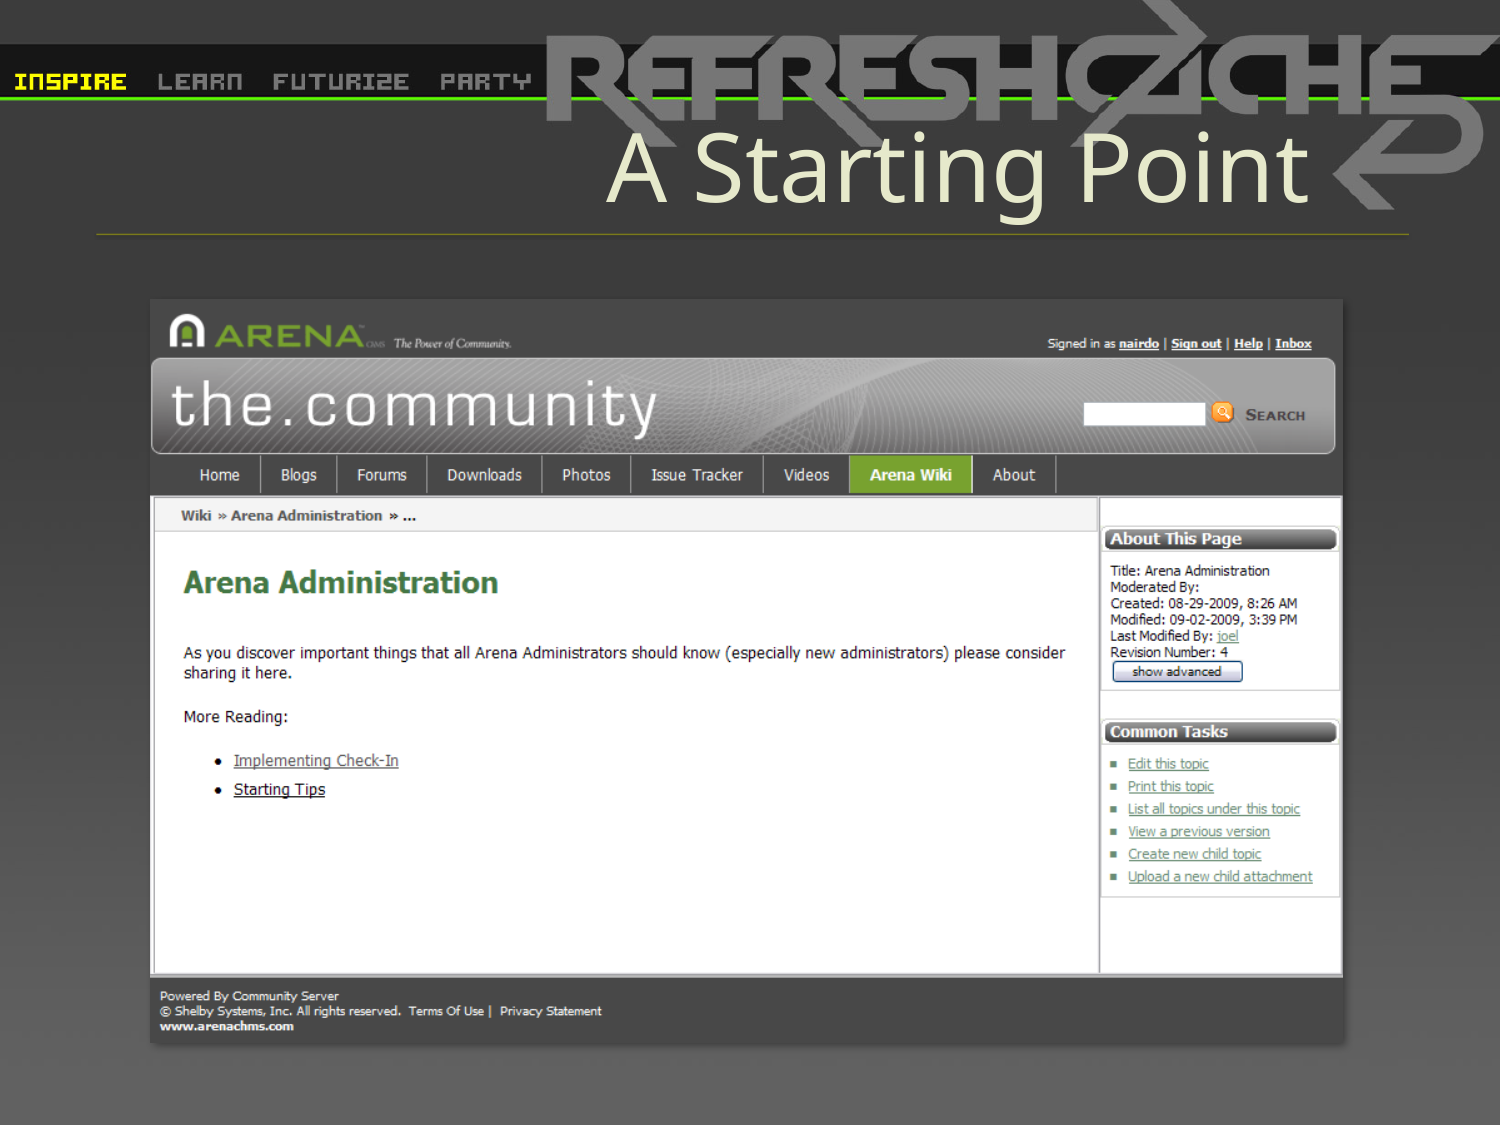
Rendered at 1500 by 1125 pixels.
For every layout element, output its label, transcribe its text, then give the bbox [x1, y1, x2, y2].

title A Starting Point [75, 41, 1325, 230]
picture [0, 0, 1500, 1125]
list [149, 299, 1343, 1043]
